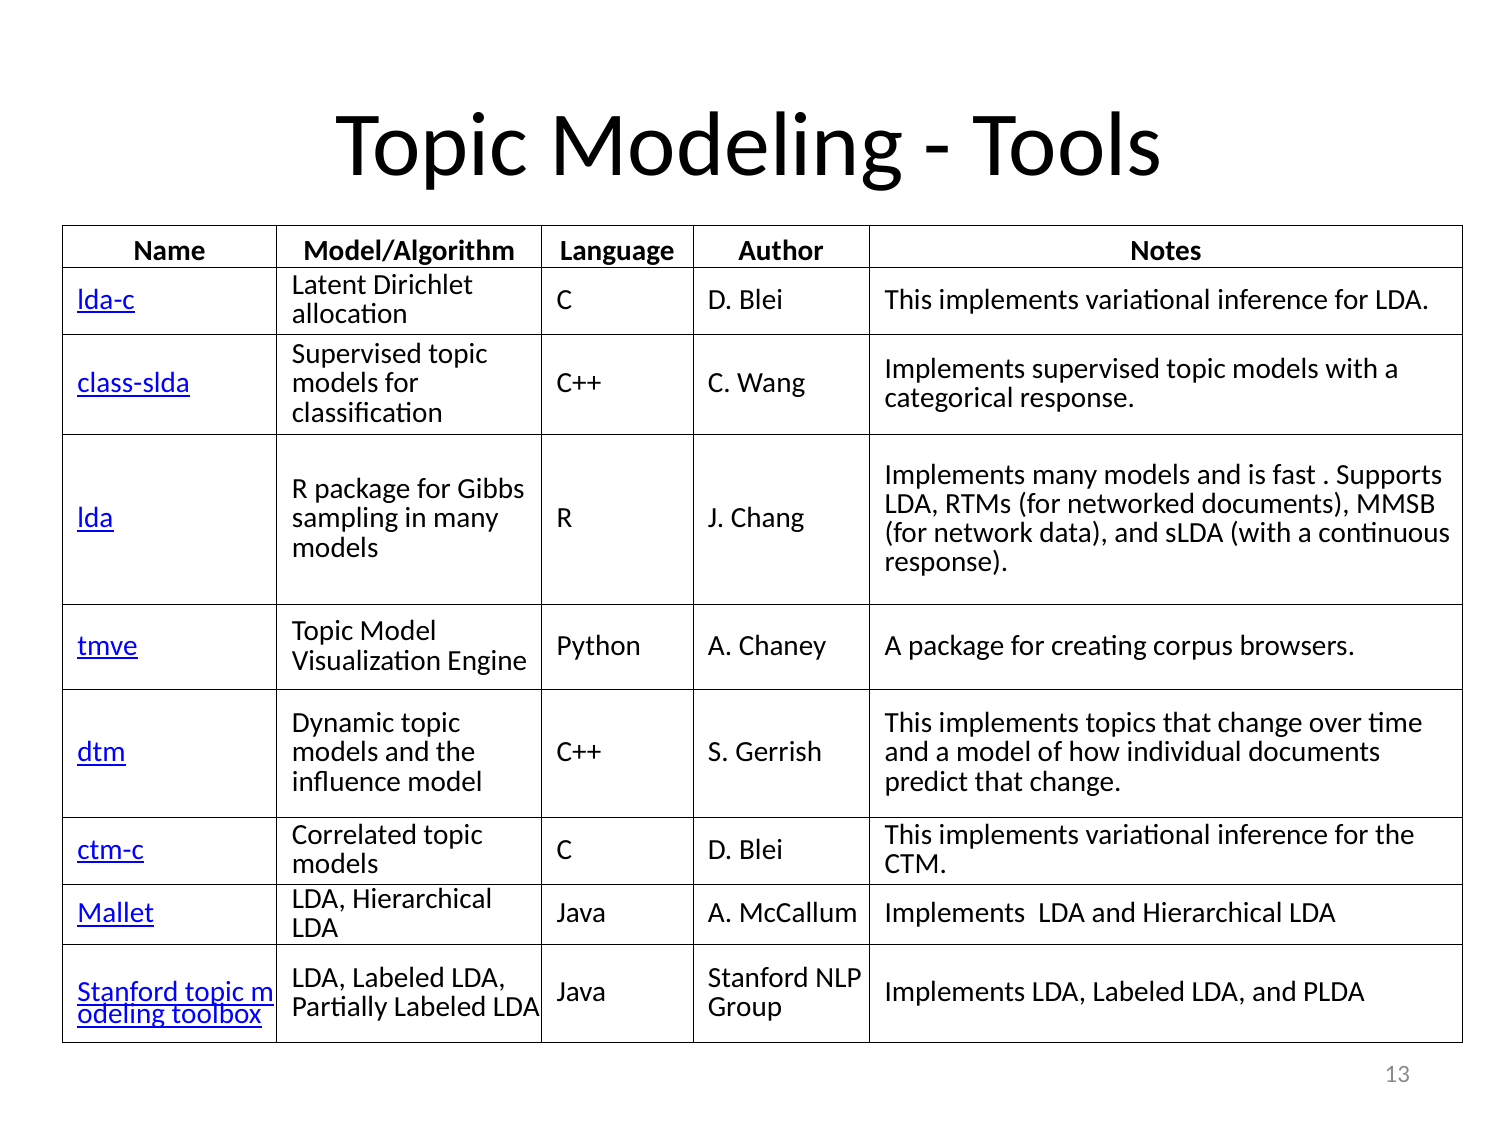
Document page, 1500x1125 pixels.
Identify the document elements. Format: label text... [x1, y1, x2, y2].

table_cell Correlated topic models [277, 818, 541, 884]
table_cell C [542, 268, 693, 334]
table_cell Implements many models and is fast . Supports LDA, RTMs (for networked documents), MMSB (for network data), and sLDA (with a continuous response). [870, 435, 1462, 604]
table_cell LDA, Labeled LDA, Partially Labeled LDA [277, 945, 541, 1042]
table_cell This implements variational inference for the CTM. [870, 818, 1462, 884]
table_header Author [694, 226, 869, 267]
table_cell Mallet [63, 885, 276, 944]
table_cell Topic Model Visualization Engine [277, 605, 541, 689]
table_cell A. McCallum [694, 885, 869, 944]
table_cell class-slda [63, 335, 276, 434]
table_header Name [63, 226, 276, 267]
table_cell lda-c [63, 268, 276, 334]
table_cell Python [542, 605, 693, 689]
table_cell dtm [63, 690, 276, 817]
table_cell C. Wang [694, 335, 869, 434]
table_cell S. Gerrish [694, 690, 869, 817]
table_cell A. Chaney [694, 605, 869, 689]
table_cell Dynamic topic models and the influence model [277, 690, 541, 817]
table_cell A package for creating corpus browsers. [870, 605, 1462, 689]
table_cell Implements LDA and Hierarchical LDA [870, 885, 1462, 944]
table_cell Implements supervised topic models with a categorical response. [870, 335, 1462, 434]
table_cell C [542, 818, 693, 884]
table_cell tmve [63, 605, 276, 689]
table_cell LDA, Hierarchical LDA [277, 885, 541, 944]
table_header Language [542, 226, 693, 267]
table_cell J. Chang [694, 435, 869, 604]
slide_number 13 [1074, 1042, 1425, 1103]
table_cell R [542, 435, 693, 604]
table_cell This implements variational inference for LDA. [870, 268, 1462, 334]
table_cell D. Blei [694, 818, 869, 884]
table_cell lda [63, 435, 276, 604]
title Topic Modeling - Tools [75, 45, 1425, 225]
table_cell This implements topics that change over time and a model of how individual documents predict that change. [870, 690, 1462, 817]
table_cell D. Blei [694, 268, 869, 334]
table_cell Stanford topic modeling toolbox [63, 945, 276, 1042]
table_cell Latent Dirichlet allocation [277, 268, 541, 334]
table_cell ctm-c [63, 818, 276, 884]
table_header Model/Algorithm [277, 226, 541, 267]
table_cell Stanford NLP Group [694, 945, 869, 1042]
table_cell Java [542, 945, 693, 1042]
table_cell R package for Gibbs sampling in many models [277, 435, 541, 604]
table_cell C++ [542, 335, 693, 434]
table_cell Java [542, 885, 693, 944]
table_header Notes [870, 226, 1462, 267]
table_cell Supervised topic models for classification [277, 335, 541, 434]
table_cell Implements LDA, Labeled LDA, and PLDA [870, 945, 1462, 1042]
table_cell C++ [542, 690, 693, 817]
